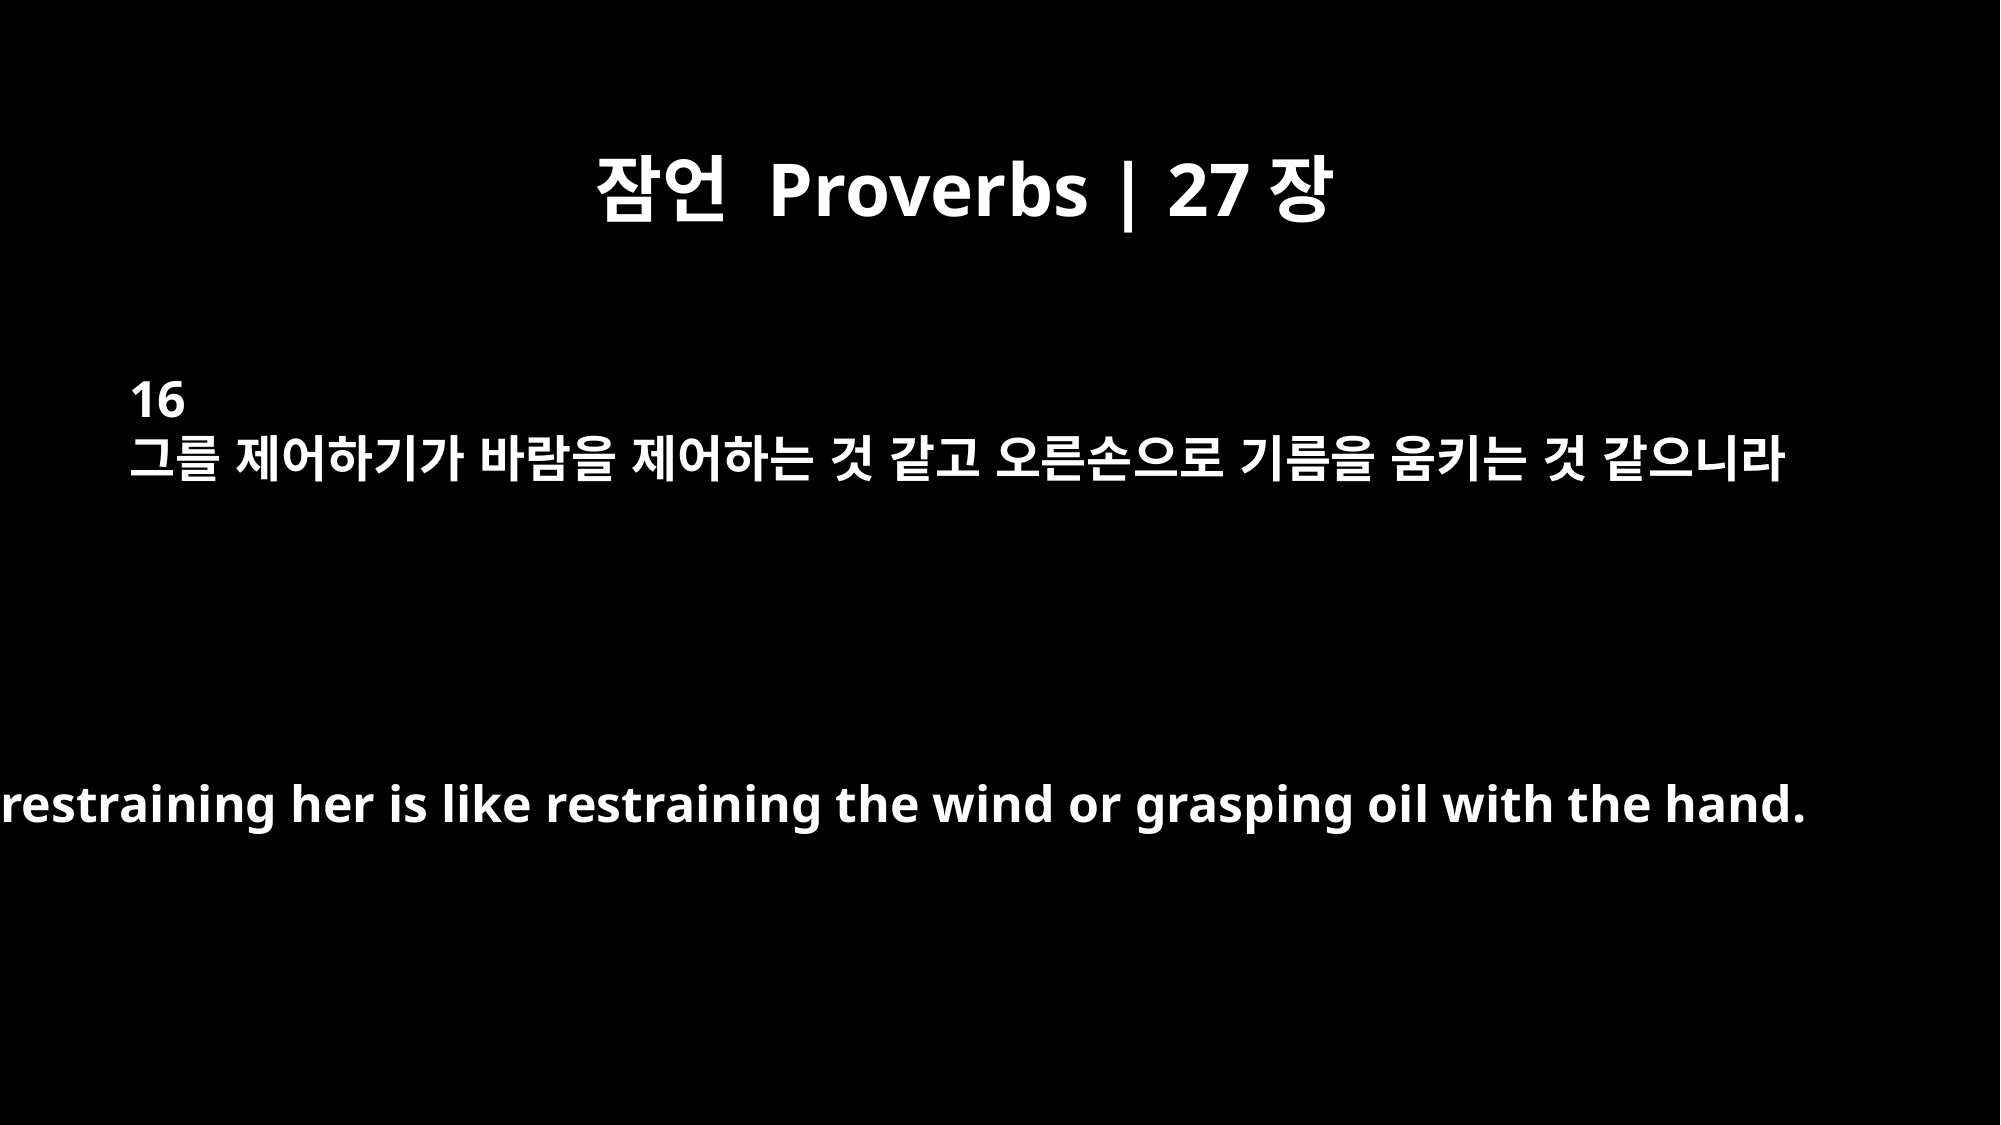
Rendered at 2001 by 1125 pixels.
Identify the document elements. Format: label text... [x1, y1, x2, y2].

text_box 16 그를 제어하기가 바람을 제어하는 것 같고 오른손으로 기름을 움키는 것 같으니라 [114, 359, 1803, 495]
text_box 잠언 Proverbs | 27장 [580, 136, 1352, 239]
text_box restraining her is like restraining the wind or grasping oil with the hand. [0, 764, 1823, 840]
